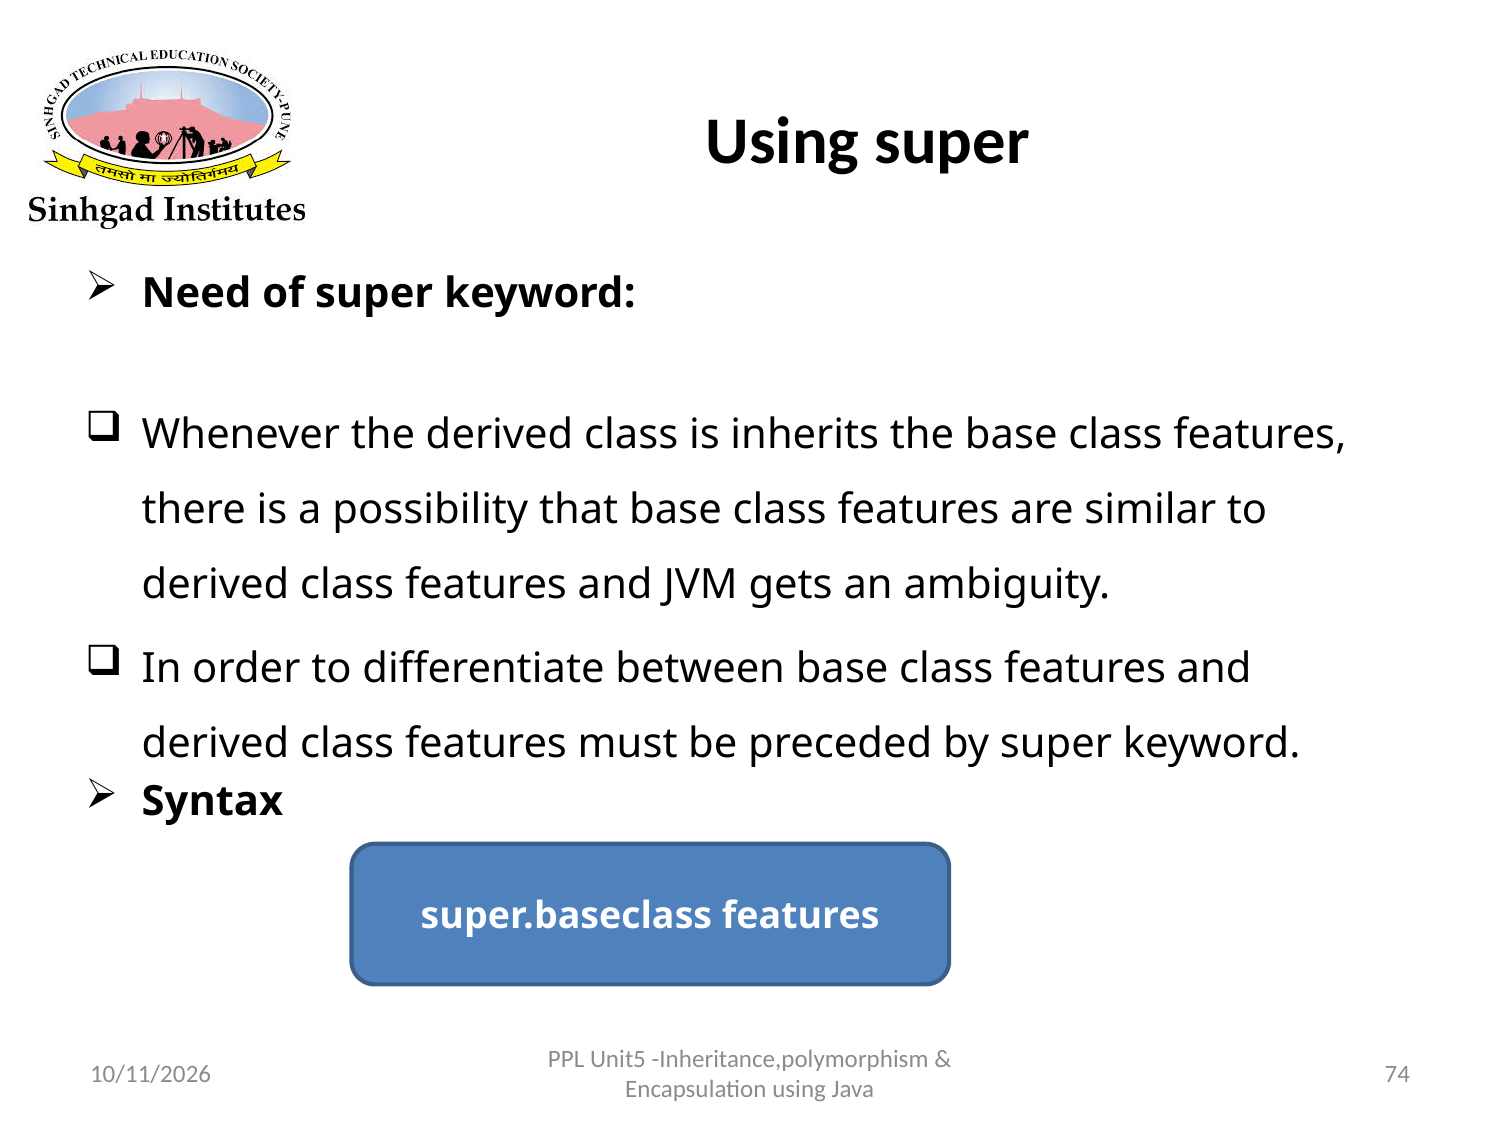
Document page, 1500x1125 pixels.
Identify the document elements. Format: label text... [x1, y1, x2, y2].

footer PPL Unit5 -Inheritance,polymorphism & Encapsulation using Java [512, 1042, 988, 1103]
list Need of super keyword: Whenever the derived class is inherits the base class features, there is a possibility that base class features are similar to derived class features and JVM gets an ambiguity. In order to differentiate between base class features and derived class features must be preceded by super keyword. Syntax [70, 257, 1421, 1001]
title Using super [312, 42, 1424, 231]
picture [29, 50, 305, 229]
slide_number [75, 1042, 425, 1103]
text_box super.baseclass features [349, 841, 952, 987]
slide_number 74 [1074, 1042, 1425, 1103]
